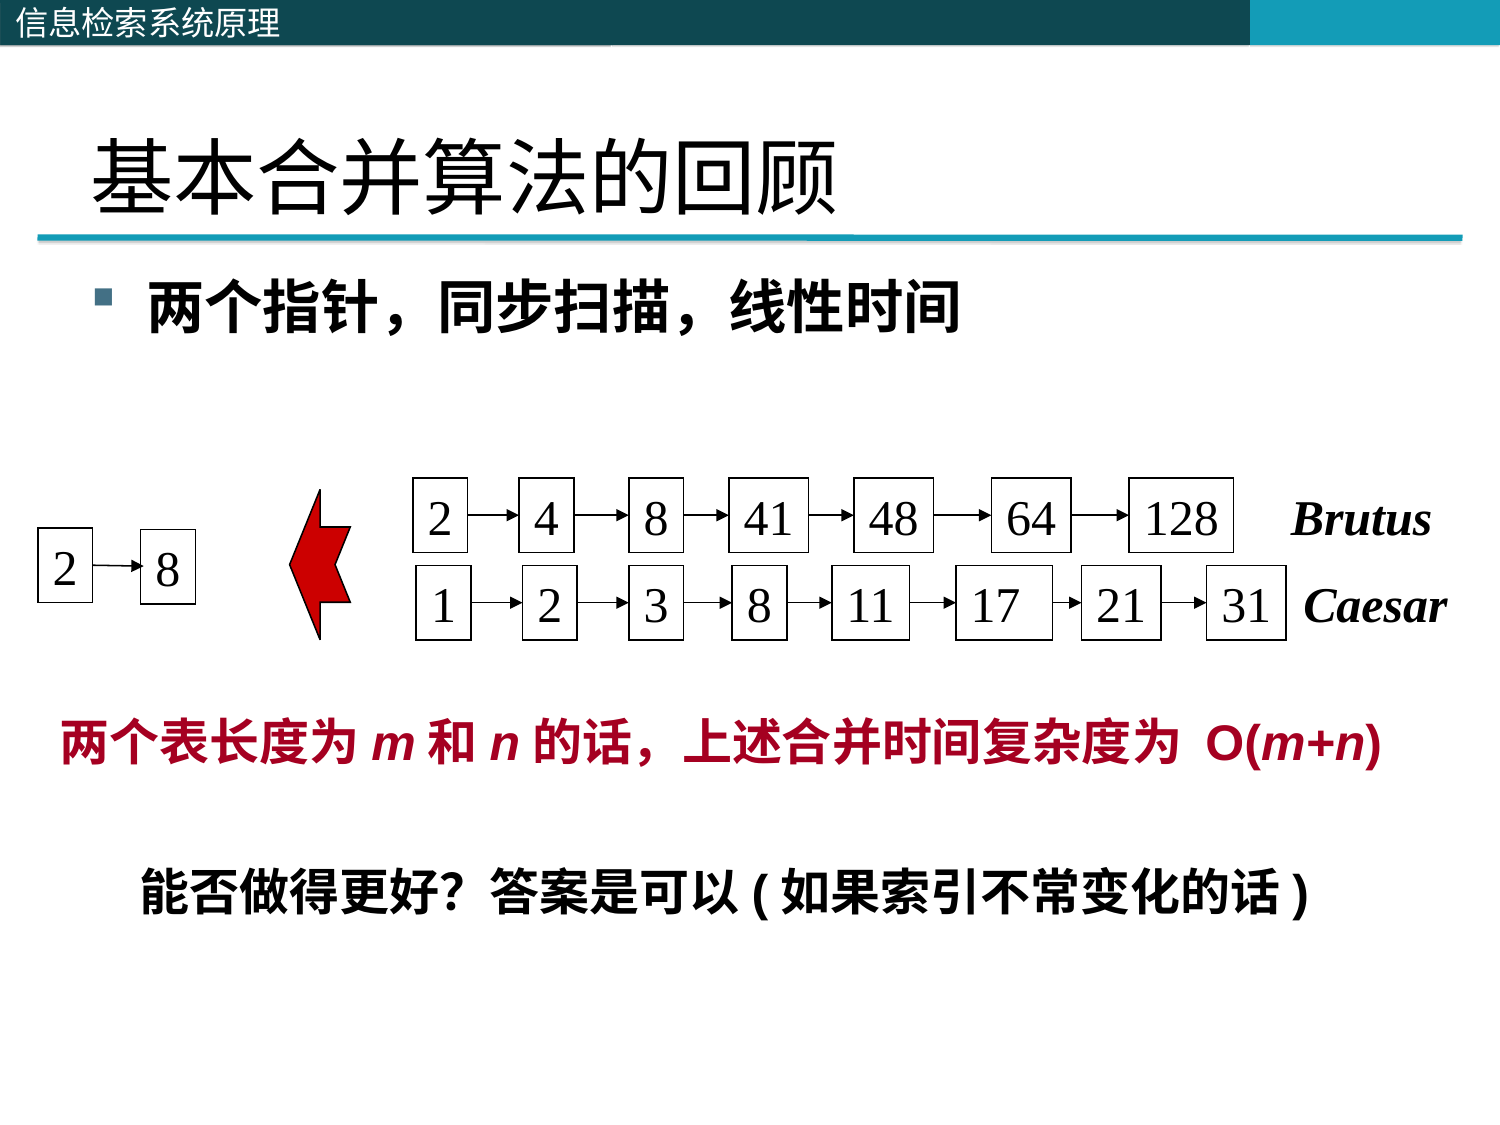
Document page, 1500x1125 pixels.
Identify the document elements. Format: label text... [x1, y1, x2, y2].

text_box 64 [991, 477, 1072, 553]
text_box Brutus [1276, 477, 1448, 553]
text_box 21 [1081, 565, 1162, 641]
text_box Caesar [1288, 565, 1463, 641]
text_box 128 [1128, 477, 1234, 553]
text_box 4 [519, 477, 574, 553]
text_box 能否做得更好？答案是可以(如果索引不常变化的话) [124, 852, 1388, 928]
text_box 41 [728, 477, 809, 553]
list 两个指针，同步扫描，线性时间 [75, 262, 1425, 1075]
text_box 48 [853, 477, 934, 553]
text_box 8 [732, 565, 787, 641]
text_box 8 [628, 477, 684, 553]
text_box 两个表长度为m和n的话，上述合并时间复杂度为 O(m+n) [44, 702, 1397, 838]
text_box 2 [522, 565, 578, 641]
text_box 3 [628, 565, 684, 641]
text_box [289, 489, 351, 640]
title 基本合并算法的回顾 [75, 45, 1425, 233]
text_box 31 [1206, 565, 1287, 641]
text_box 1 [416, 565, 471, 641]
text_box 2 [37, 527, 93, 603]
text_box 2 [412, 477, 468, 553]
text_box 11 [831, 565, 910, 641]
text_box 8 [140, 529, 196, 605]
text_box 17 [955, 565, 1053, 641]
